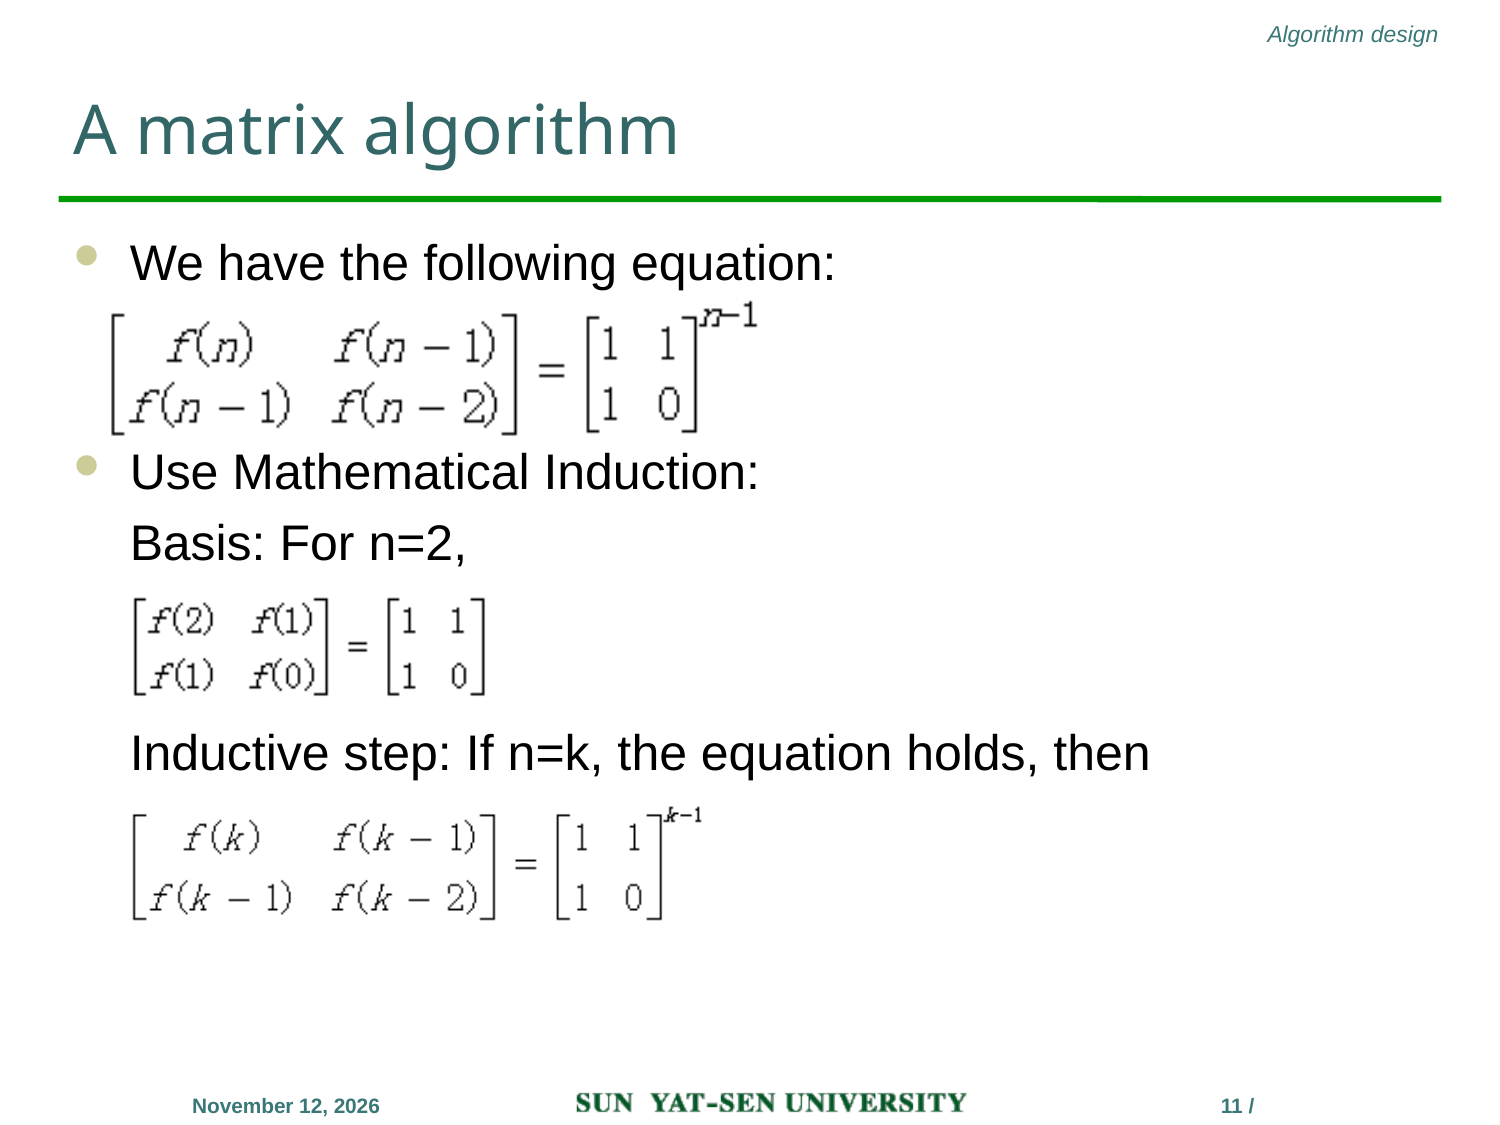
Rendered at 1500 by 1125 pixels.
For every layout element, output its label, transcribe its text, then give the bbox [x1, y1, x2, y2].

list We have the following equation: Use Mathematical Induction: Basis: For n=2, Inductive step: If n=k, the equation holds, then [58, 222, 1442, 1079]
picture [128, 592, 492, 704]
picture [105, 292, 766, 446]
picture [128, 796, 709, 927]
title A matrix algorithm [58, 34, 1442, 176]
picture [566, 1079, 973, 1125]
